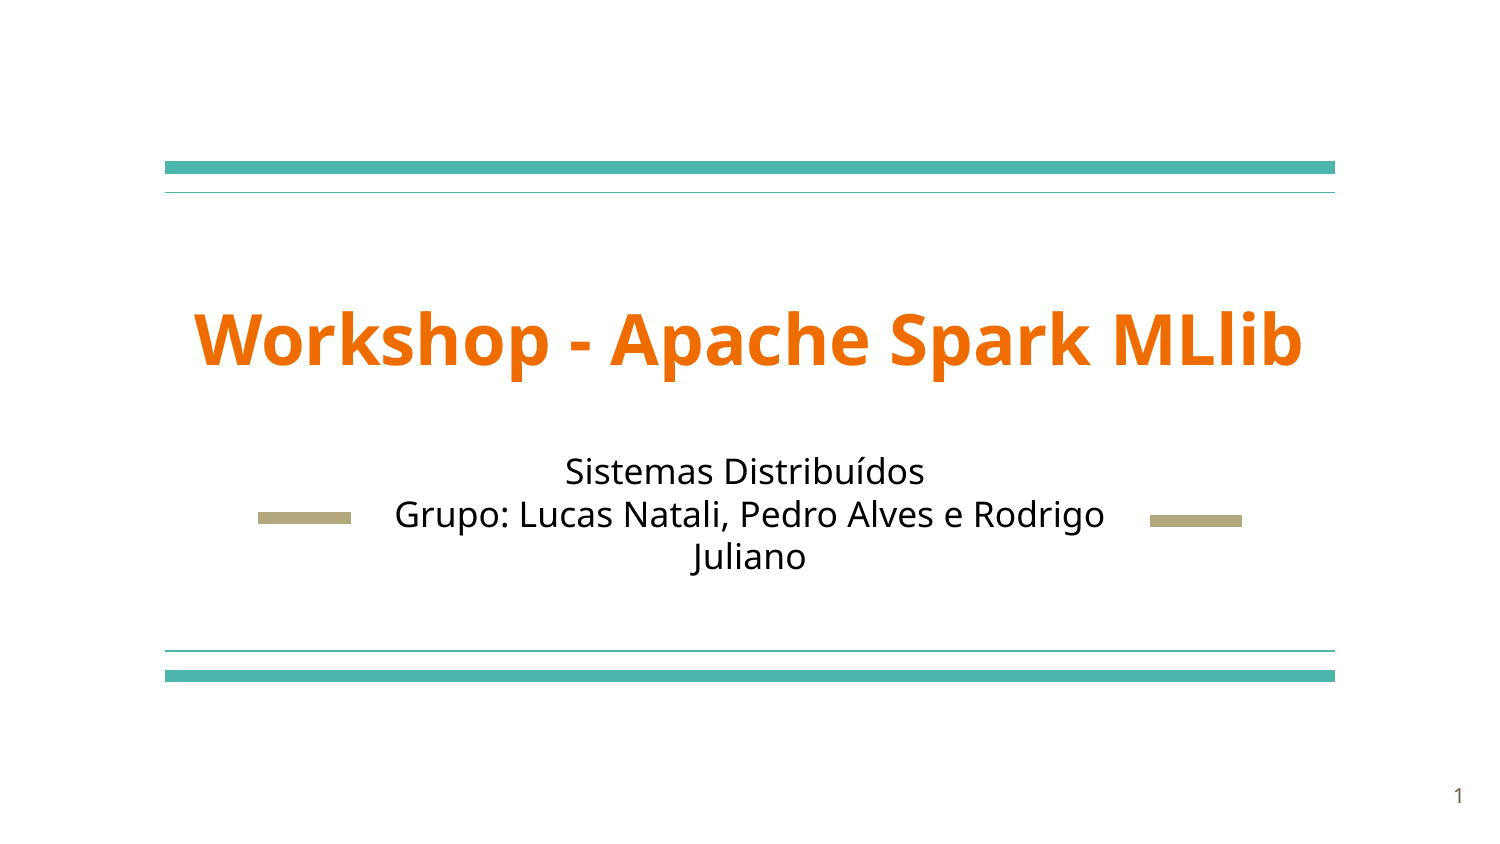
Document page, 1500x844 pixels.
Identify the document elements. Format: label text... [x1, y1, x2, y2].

subtitle Sistemas Distribuídos Grupo: Lucas Natali, Pedro Alves e Rodrigo Juliano [350, 434, 1150, 618]
title Workshop - Apache Spark MLlib [164, 227, 1336, 396]
slide_number ‹#› [1389, 764, 1480, 830]
